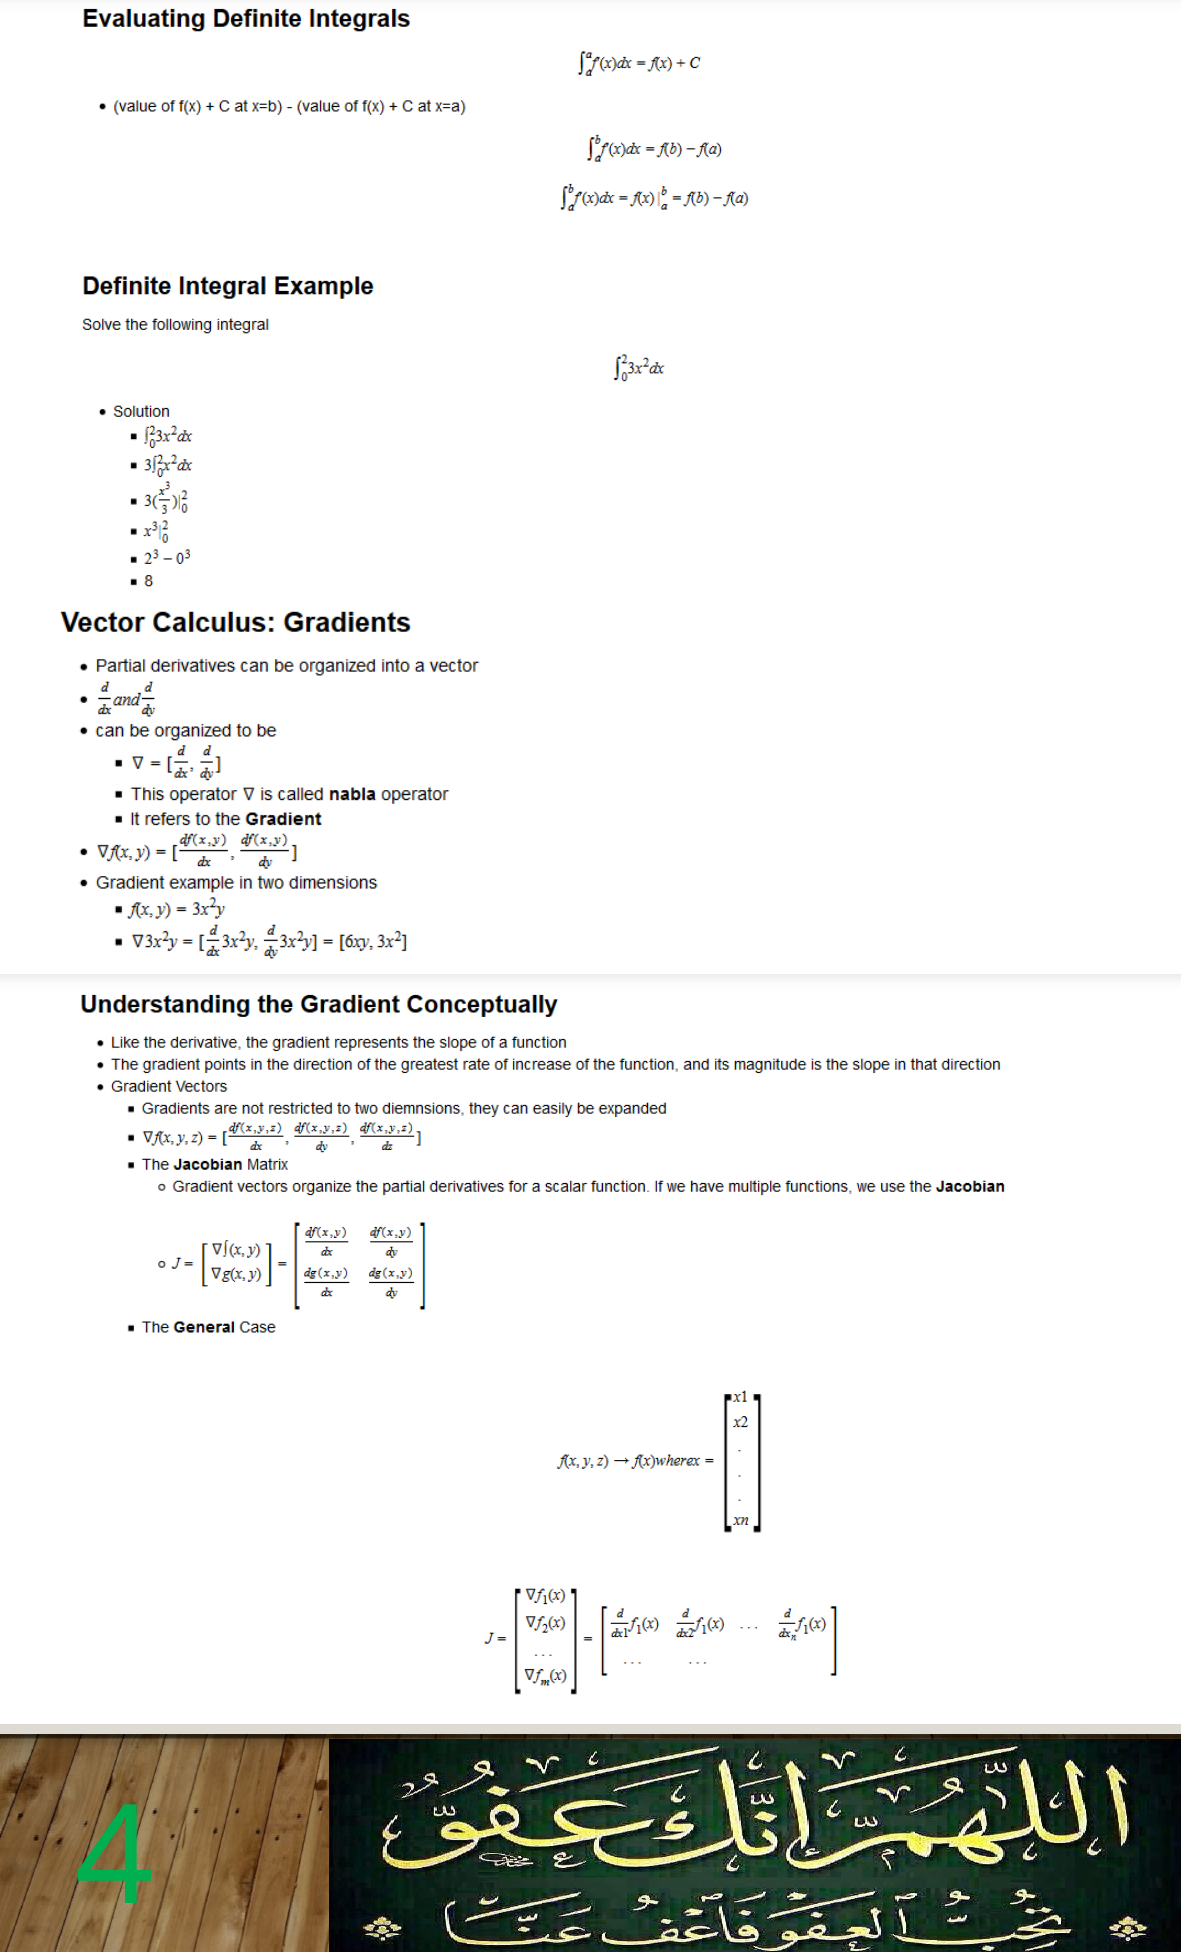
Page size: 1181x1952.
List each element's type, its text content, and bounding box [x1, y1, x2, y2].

picture [0, 1734, 1181, 1952]
text_box 4 [60, 1758, 164, 1902]
picture [0, 0, 1181, 1724]
